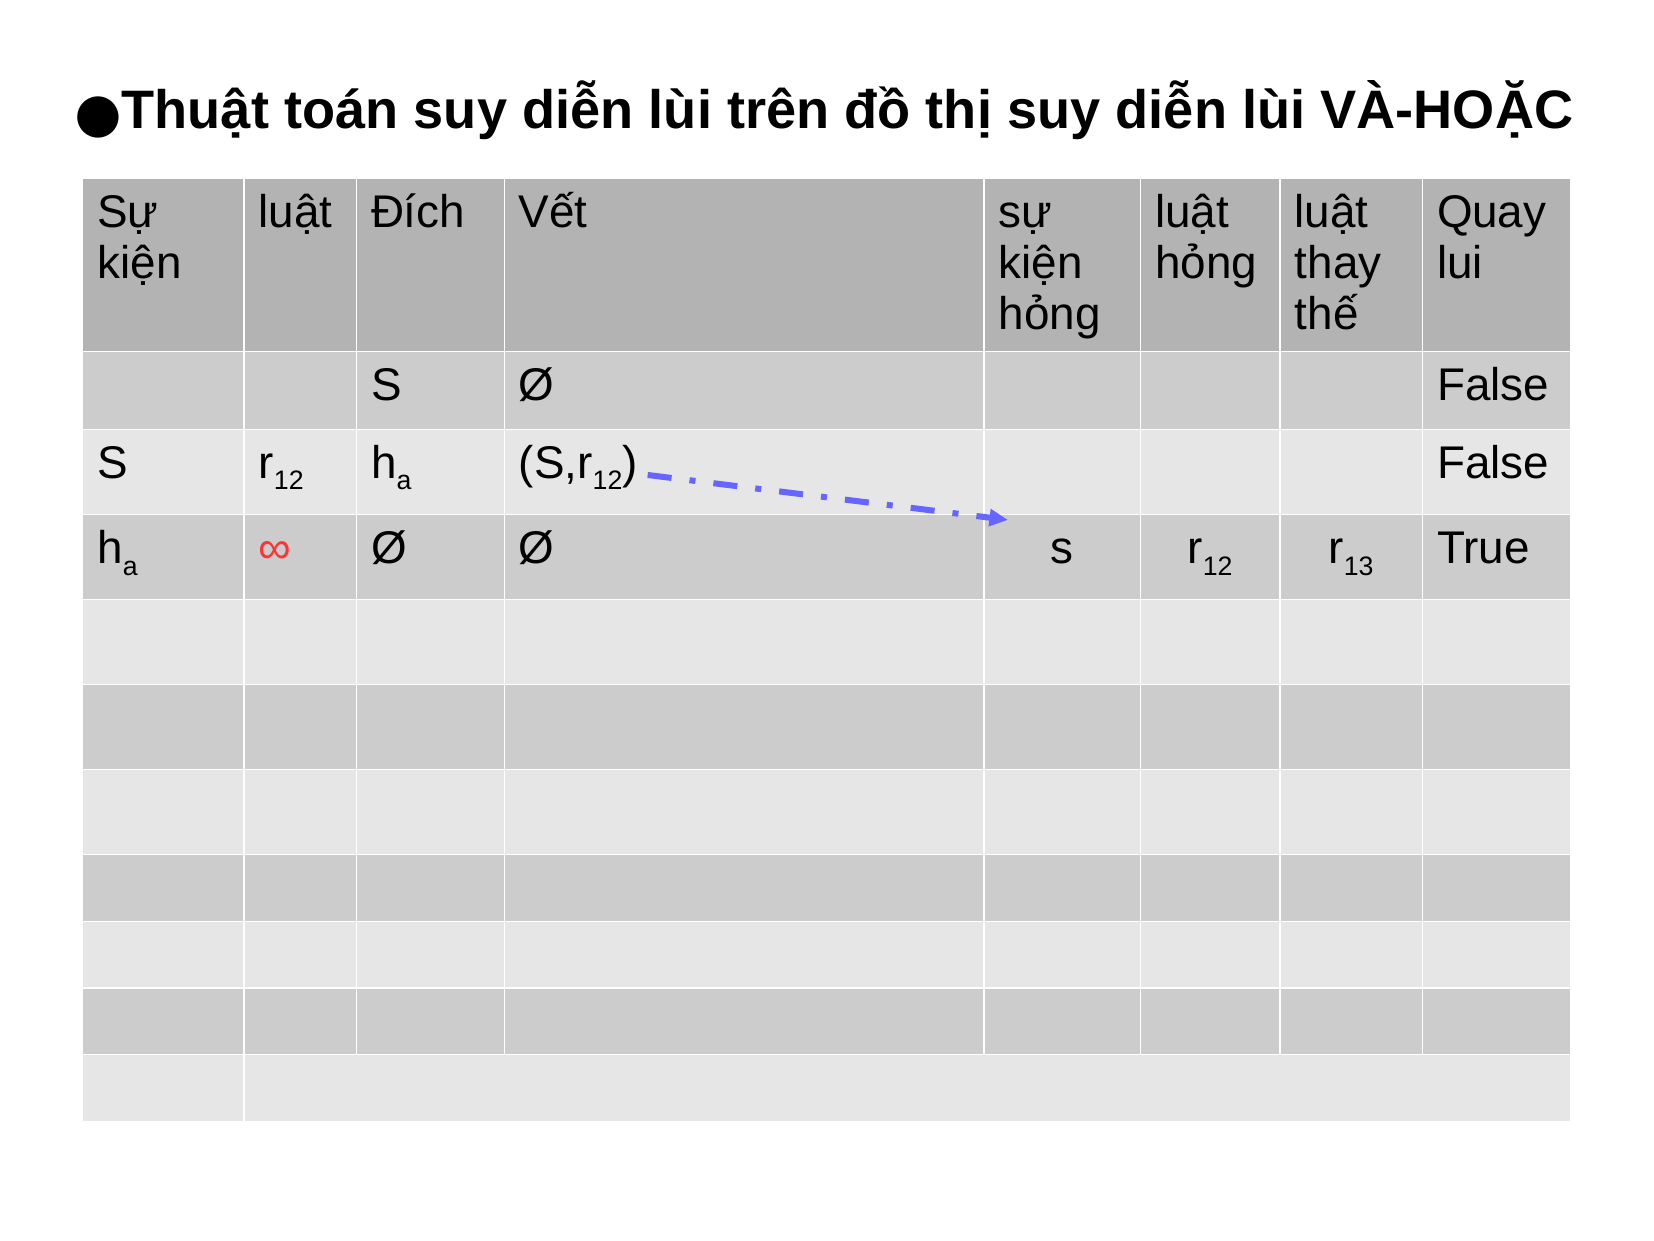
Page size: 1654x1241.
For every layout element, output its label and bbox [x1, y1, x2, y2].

text_box [647, 474, 1008, 525]
table_cell [357, 922, 504, 987]
table_cell [985, 922, 1140, 987]
table_cell [1423, 430, 1570, 514]
table_cell [1423, 515, 1570, 599]
table_cell [357, 352, 504, 429]
table_cell [505, 855, 983, 921]
table_cell [357, 430, 504, 514]
table_cell [505, 922, 983, 987]
table_cell [245, 1055, 1570, 1121]
table_header [1281, 179, 1422, 351]
table_cell [1141, 430, 1279, 514]
table_cell [1423, 352, 1570, 429]
table_cell [1141, 922, 1279, 987]
table_cell [1423, 922, 1570, 987]
table_cell [357, 515, 504, 599]
table_cell [1281, 685, 1422, 769]
table_cell [1141, 989, 1279, 1054]
table_cell [1141, 352, 1279, 429]
table_header [1423, 179, 1570, 351]
table_cell [985, 352, 1140, 429]
table_cell [1423, 855, 1570, 921]
table_cell [357, 600, 504, 684]
table_cell [1281, 770, 1422, 854]
table_cell [83, 989, 243, 1054]
table_header [505, 179, 983, 351]
table_cell [1423, 600, 1570, 684]
table_cell [1141, 685, 1279, 769]
table_header [83, 179, 243, 351]
table_cell [505, 685, 983, 769]
table_cell [985, 855, 1140, 921]
table_cell [1281, 600, 1422, 684]
table_header [357, 179, 504, 351]
table_cell [1141, 770, 1279, 854]
table_cell [357, 770, 504, 854]
table_cell [83, 352, 243, 429]
table_cell [1423, 685, 1570, 769]
table_cell [245, 989, 356, 1054]
table_cell [1423, 770, 1570, 854]
table_cell [1281, 430, 1422, 514]
table_cell [83, 855, 243, 921]
text_box [59, 46, 1590, 168]
table_cell [985, 685, 1140, 769]
table_cell [505, 770, 983, 854]
table_cell [1141, 515, 1279, 599]
table_cell [985, 770, 1140, 854]
table_cell [245, 600, 356, 684]
table_cell [1281, 922, 1422, 987]
table_cell [83, 685, 243, 769]
table_cell [357, 685, 504, 769]
table_cell [505, 515, 983, 599]
table_header [985, 179, 1140, 351]
table_cell [1141, 600, 1279, 684]
table_cell [985, 430, 1140, 514]
table_cell [505, 430, 983, 514]
table_cell [985, 600, 1140, 684]
table_cell [505, 600, 983, 684]
table_cell [505, 352, 983, 429]
table_cell [245, 515, 356, 599]
table_cell [83, 770, 243, 854]
table_cell [1281, 989, 1422, 1054]
table_cell [83, 922, 243, 987]
table_cell [1281, 855, 1422, 921]
table_cell [83, 1055, 243, 1121]
table_cell [357, 855, 504, 921]
table_cell [83, 515, 243, 599]
table_cell [83, 600, 243, 684]
table_header [1141, 179, 1279, 351]
table_cell [1423, 989, 1570, 1054]
table_cell [1141, 855, 1279, 921]
table_header [245, 179, 356, 351]
table_cell [985, 515, 1140, 599]
table_cell [357, 989, 504, 1054]
table_cell [83, 430, 243, 514]
table_cell [245, 430, 356, 514]
table_cell [245, 352, 356, 429]
table_cell [245, 685, 356, 769]
table_cell [985, 989, 1140, 1054]
table_cell [1281, 352, 1422, 429]
table_cell [245, 922, 356, 987]
table_cell [1281, 515, 1422, 599]
table_cell [245, 855, 356, 921]
table_cell [505, 989, 983, 1054]
table_cell [245, 770, 356, 854]
